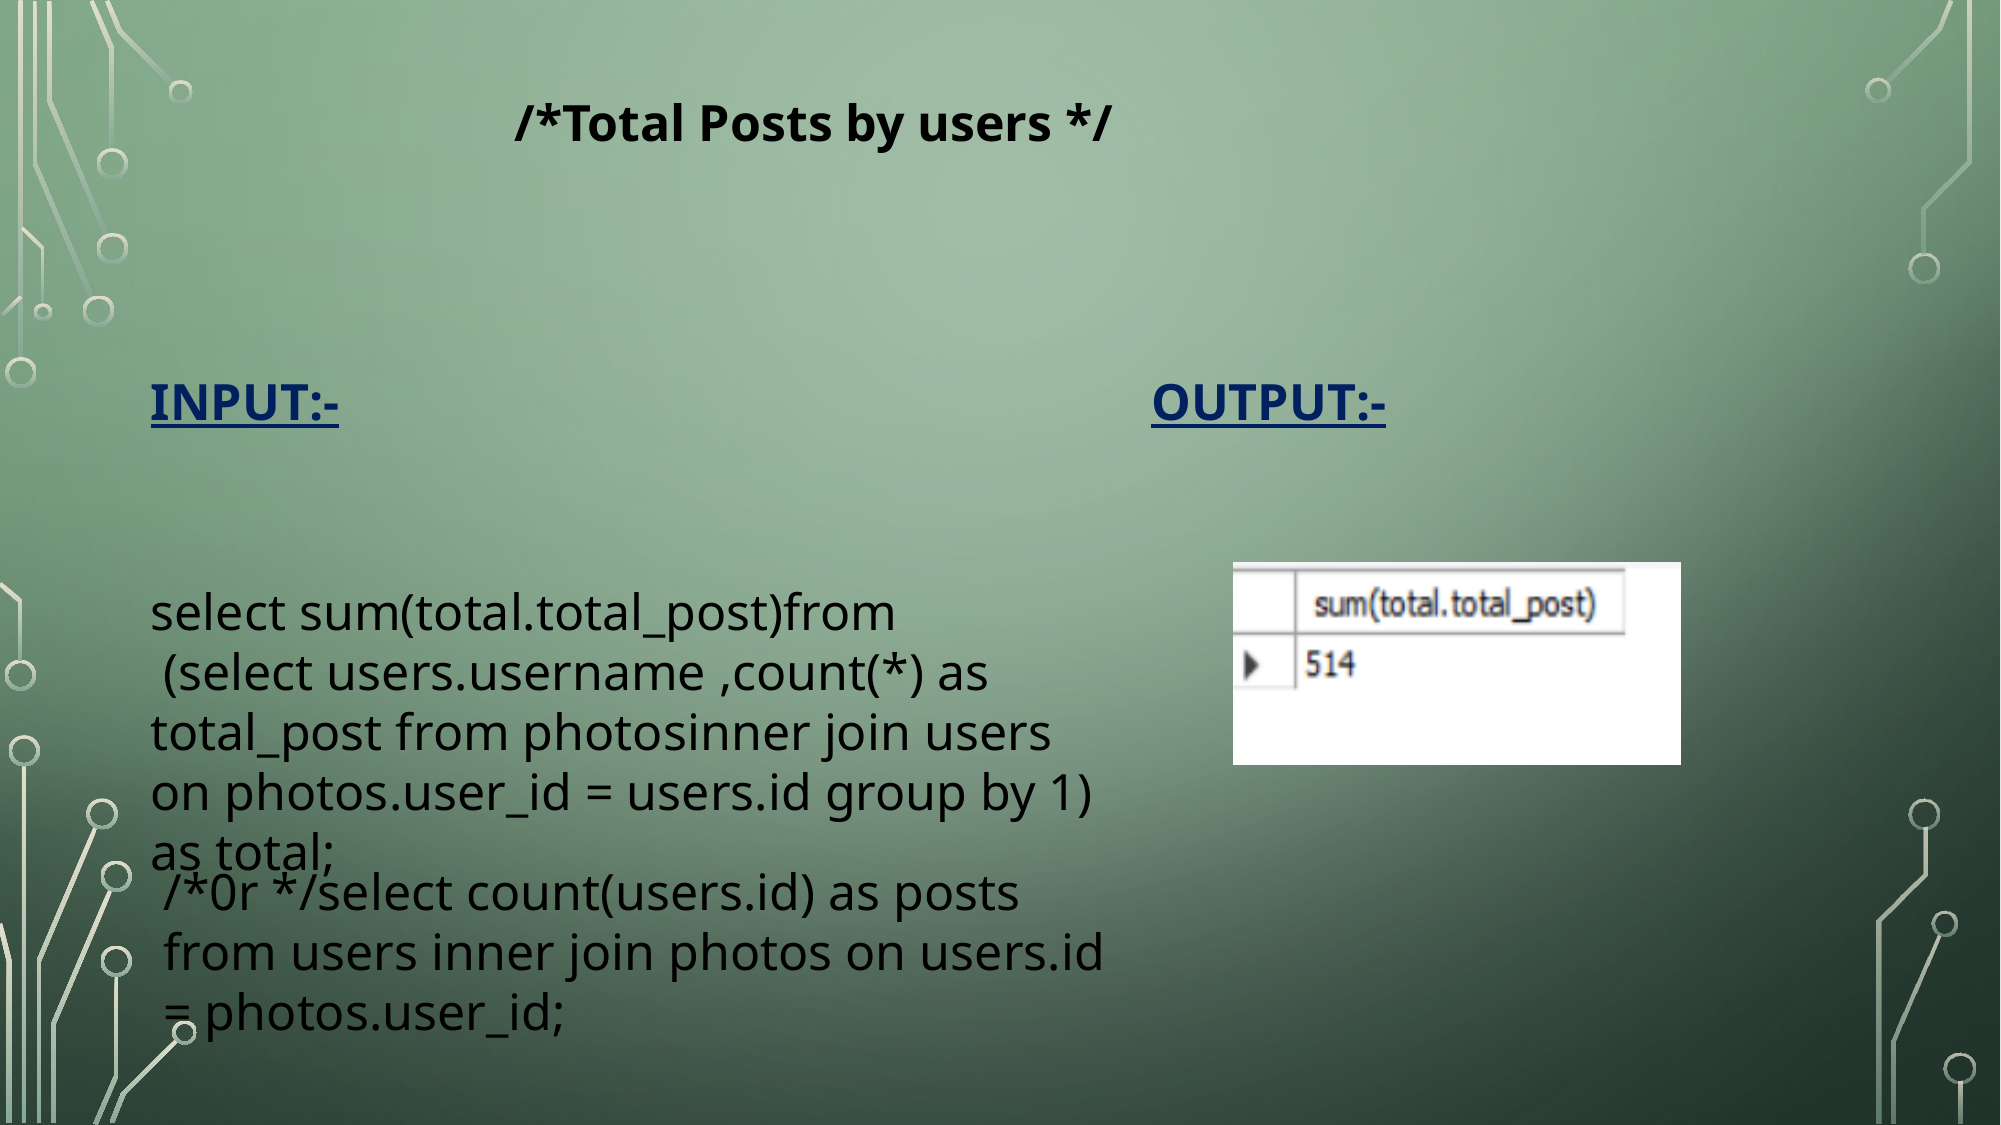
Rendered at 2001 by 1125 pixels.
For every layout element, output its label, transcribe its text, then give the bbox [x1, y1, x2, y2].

text_box /*0r */select count(users.id) as posts from users inner join photos on users.id = photos.user_id; [148, 853, 1150, 1049]
text_box INPUT:- select sum(total.total_post)from (select users.username ,count(*) as total_post from photosinner join users on photos.user_id = users.id group by 1) as total; [135, 362, 1137, 888]
text_box OUTPUT:- [1136, 362, 1546, 438]
text_box /*Total Posts by users */ [499, 84, 1501, 159]
picture [1233, 562, 1681, 765]
